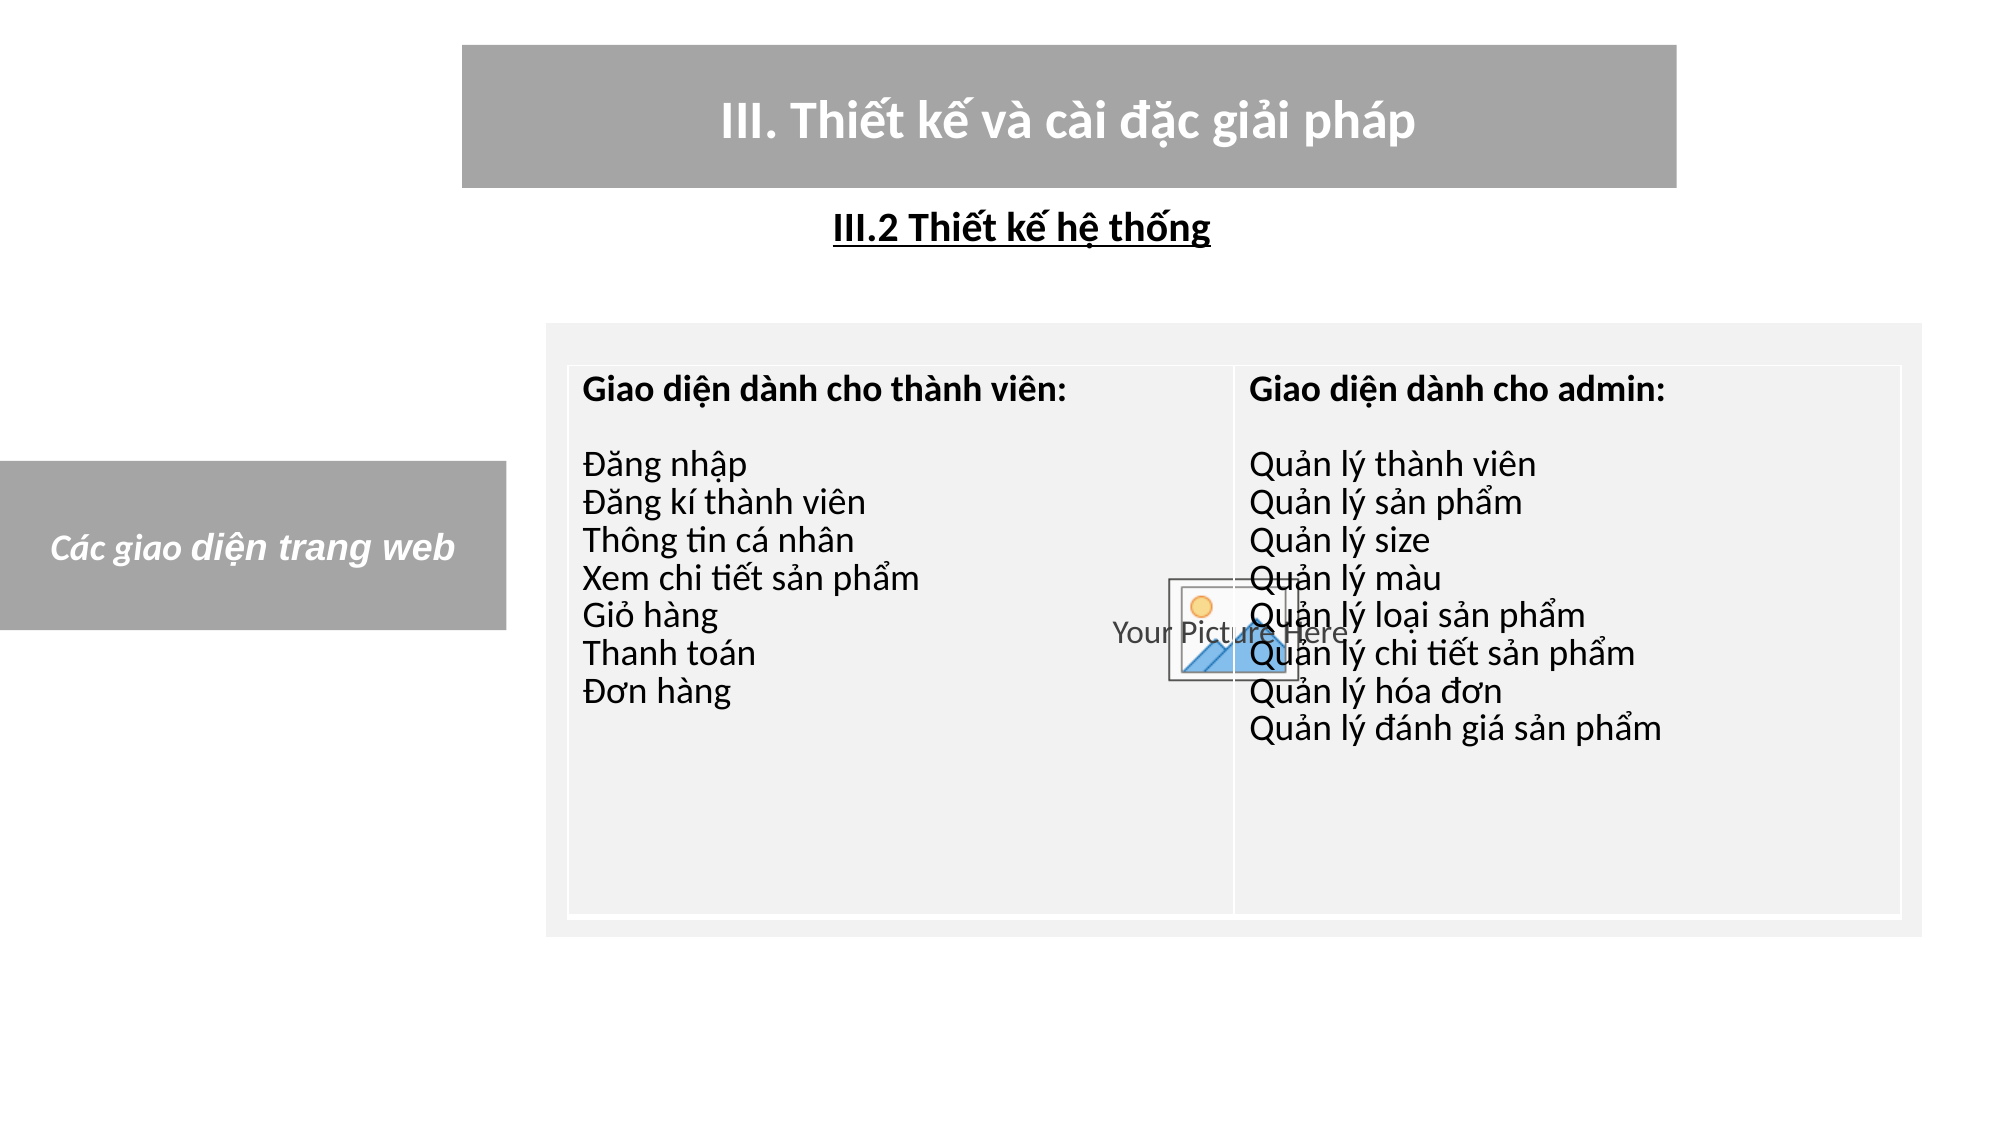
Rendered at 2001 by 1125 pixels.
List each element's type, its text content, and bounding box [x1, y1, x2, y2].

picture [546, 323, 1923, 938]
text_box Các giao diện trang web [0, 460, 507, 631]
text_box III. Thiết kế và cài đặc giải pháp [462, 44, 1677, 188]
text_box III.2 Thiết kế hệ thống [817, 192, 1321, 258]
